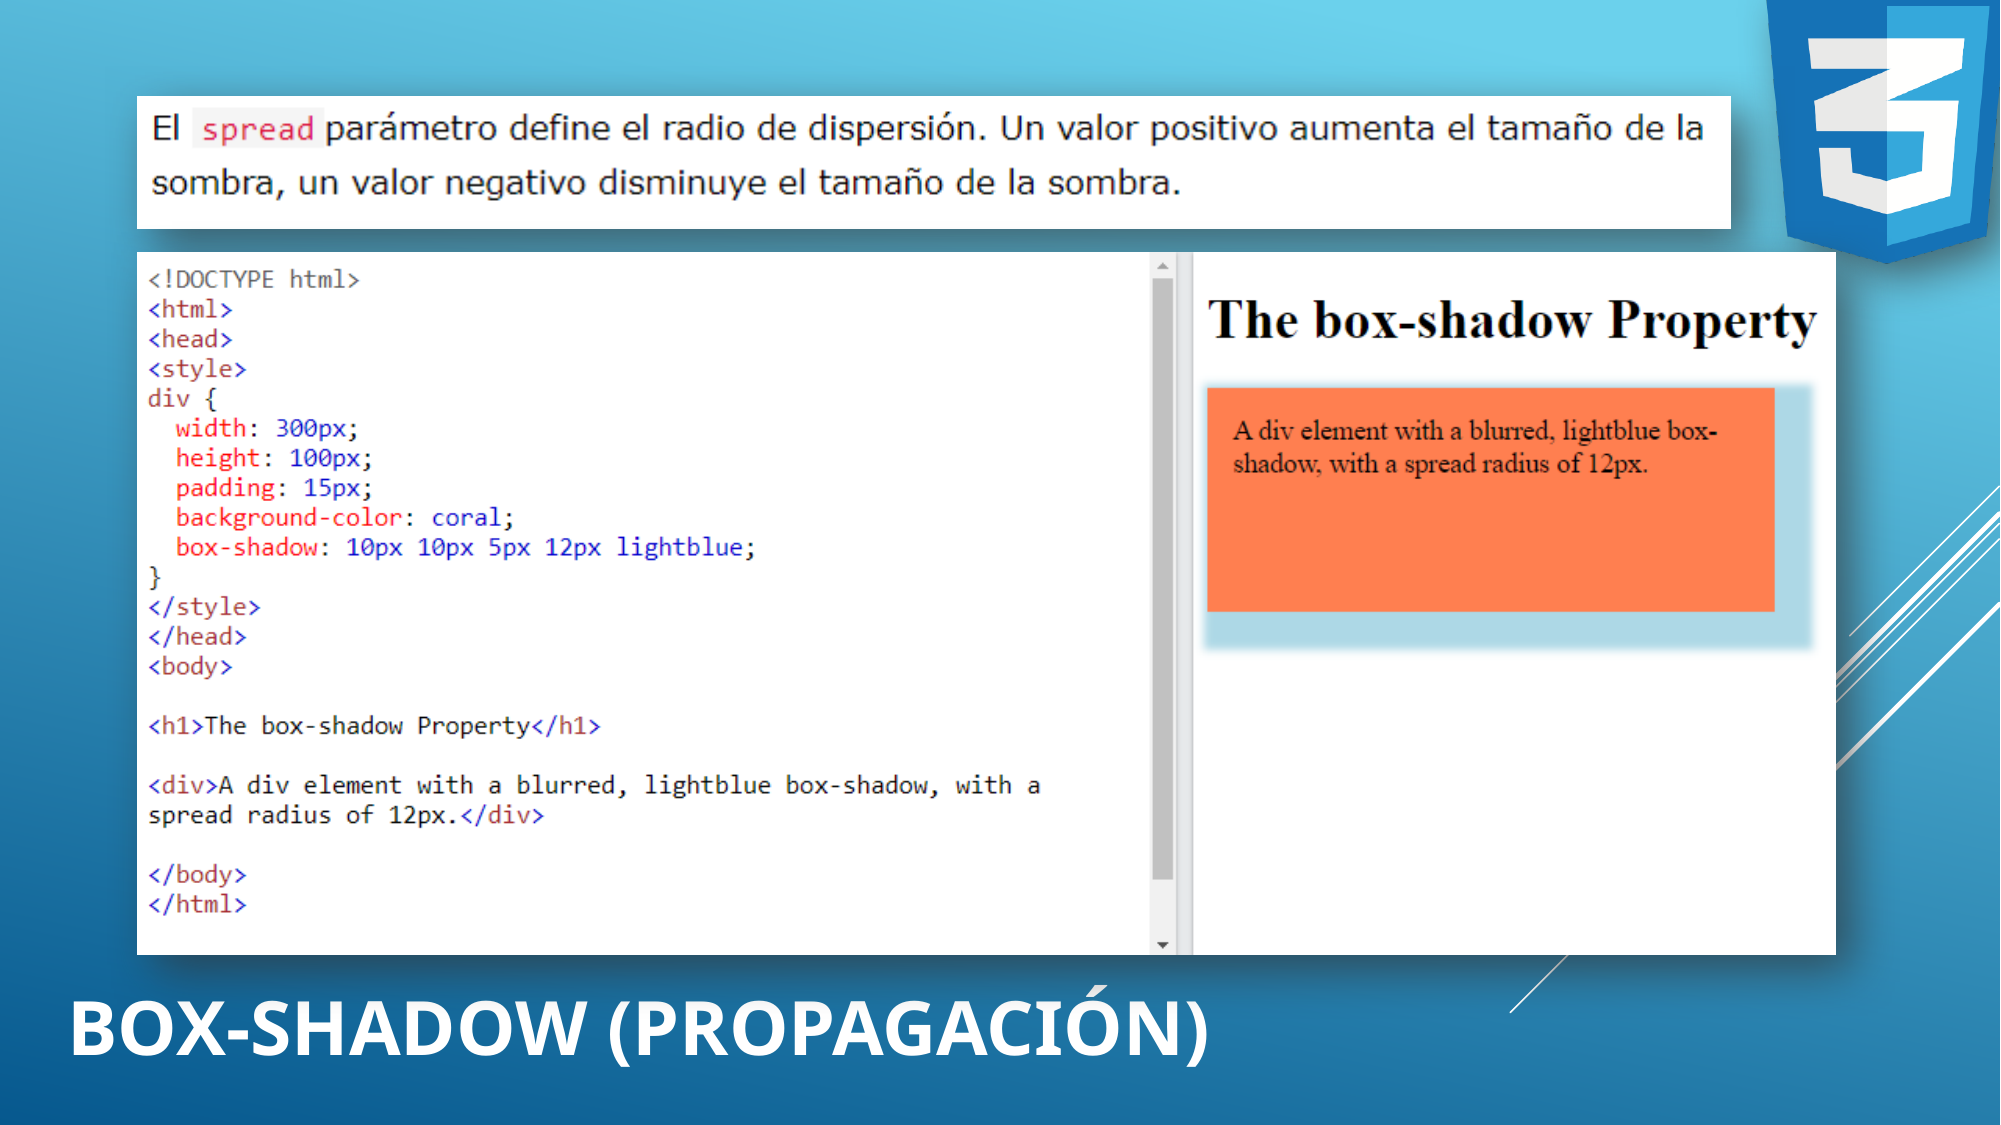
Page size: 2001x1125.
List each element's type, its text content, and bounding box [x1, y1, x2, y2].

picture [137, 0, 2000, 955]
title Box-shadow (propagación) [52, 901, 1453, 1125]
